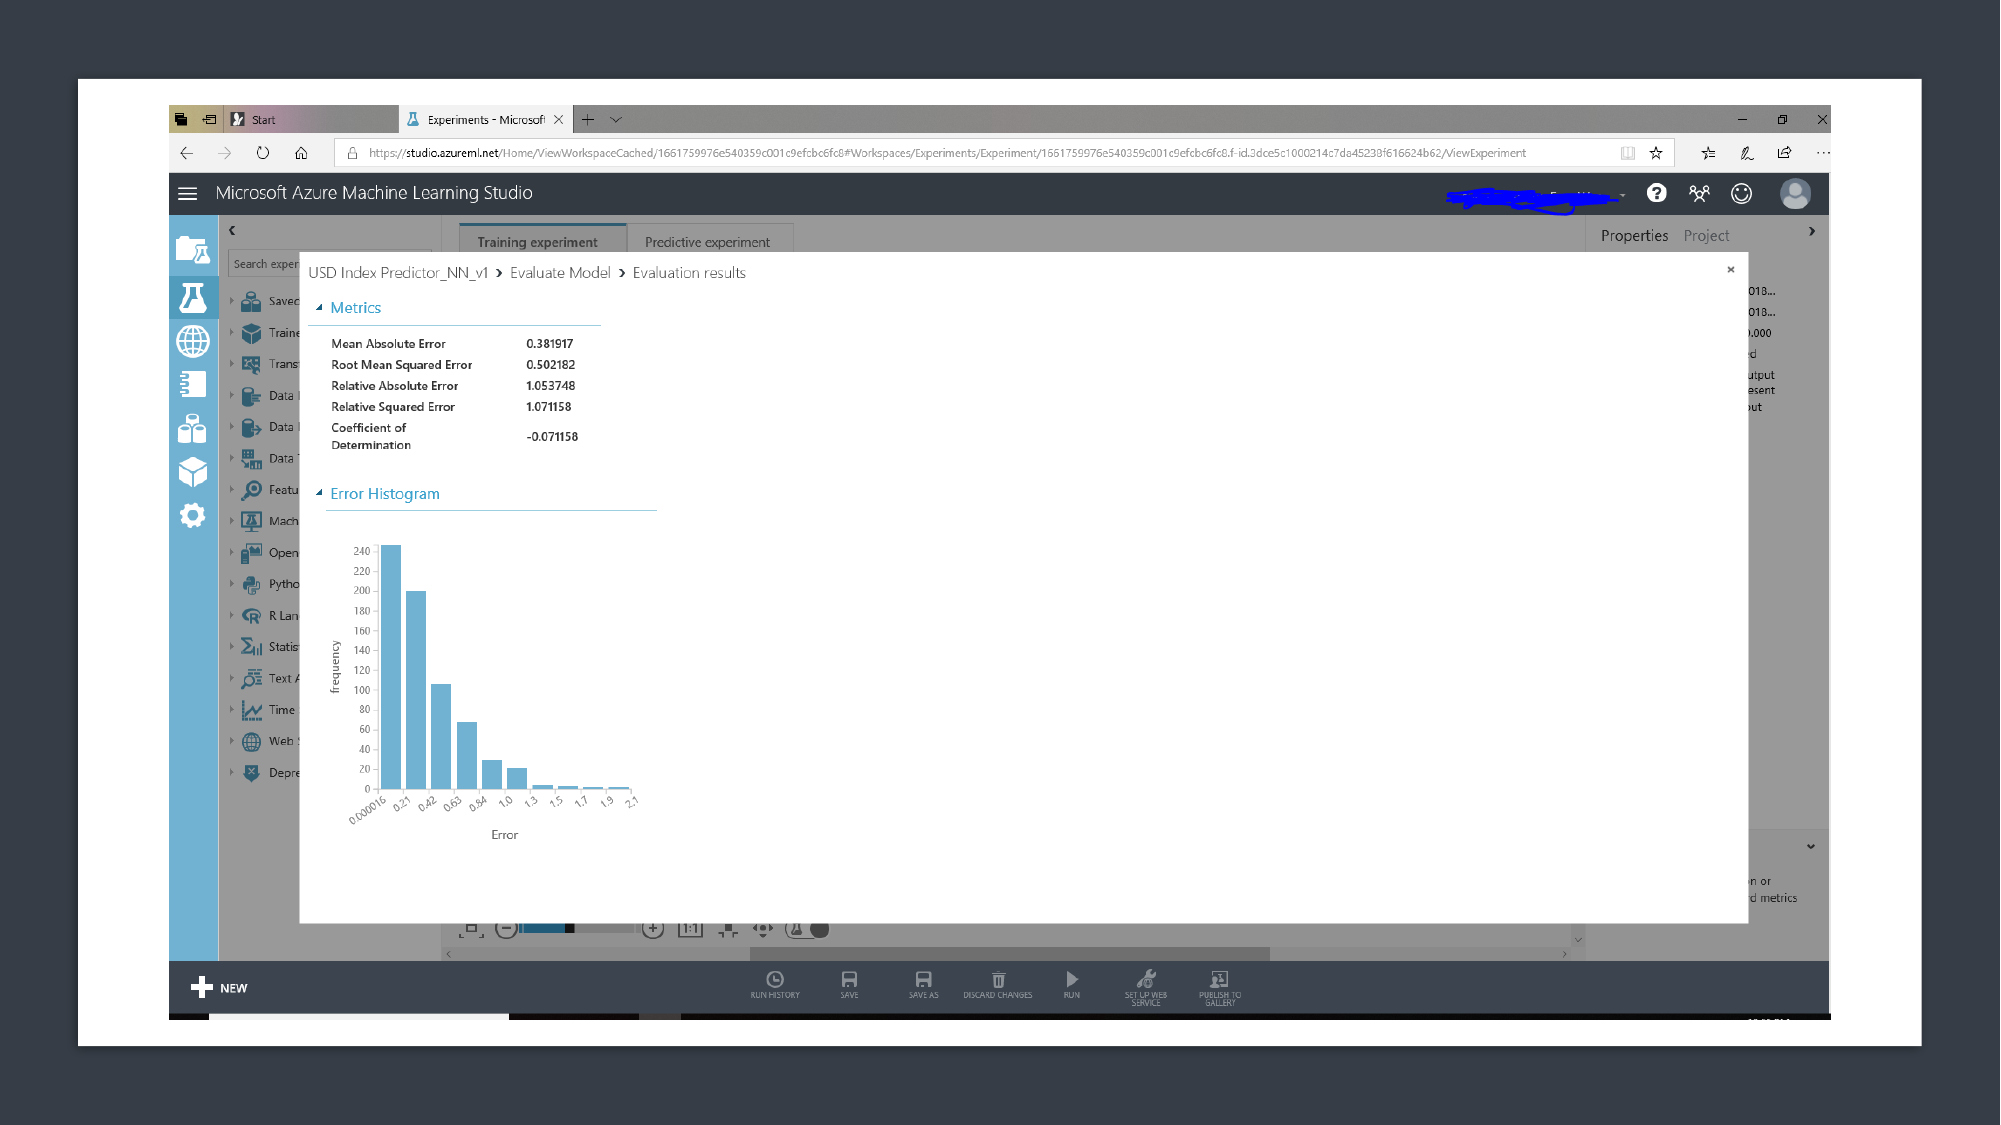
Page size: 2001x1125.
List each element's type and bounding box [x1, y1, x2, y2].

text_box [0, 0, 2000, 1125]
picture [168, 105, 1832, 1020]
text_box [77, 77, 1923, 1048]
